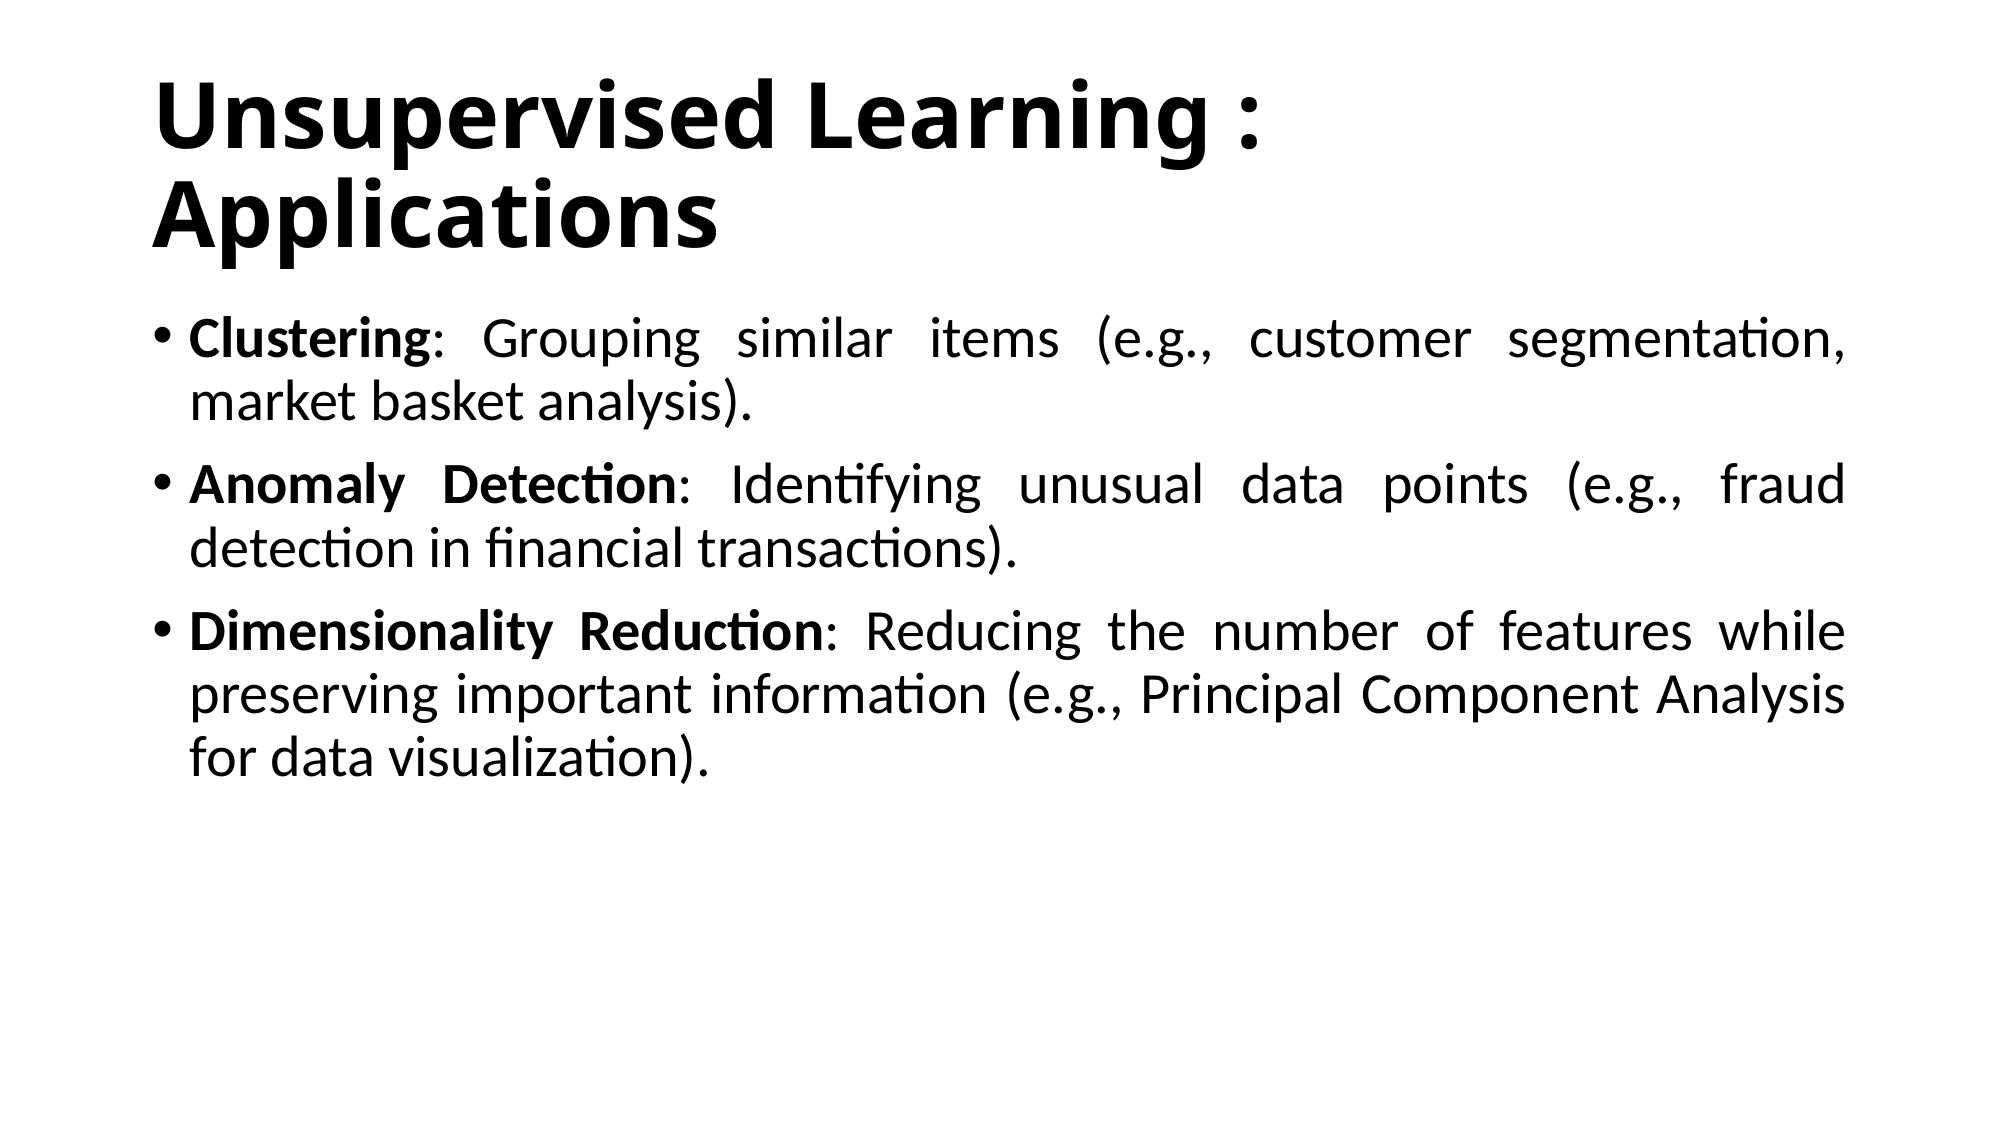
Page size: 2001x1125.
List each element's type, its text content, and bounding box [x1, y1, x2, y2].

title Unsupervised Learning : Applications [137, 59, 1863, 278]
list Clustering: Grouping similar items (e.g., customer segmentation, market basket analysis). Anomaly Detection: Identifying unusual data points (e.g., fraud detection in financial transactions). Dimensionality Reduction: Reducing the number of features while preserving important information (e.g., Principal Component Analysis for data visualization). [137, 299, 1863, 1014]
